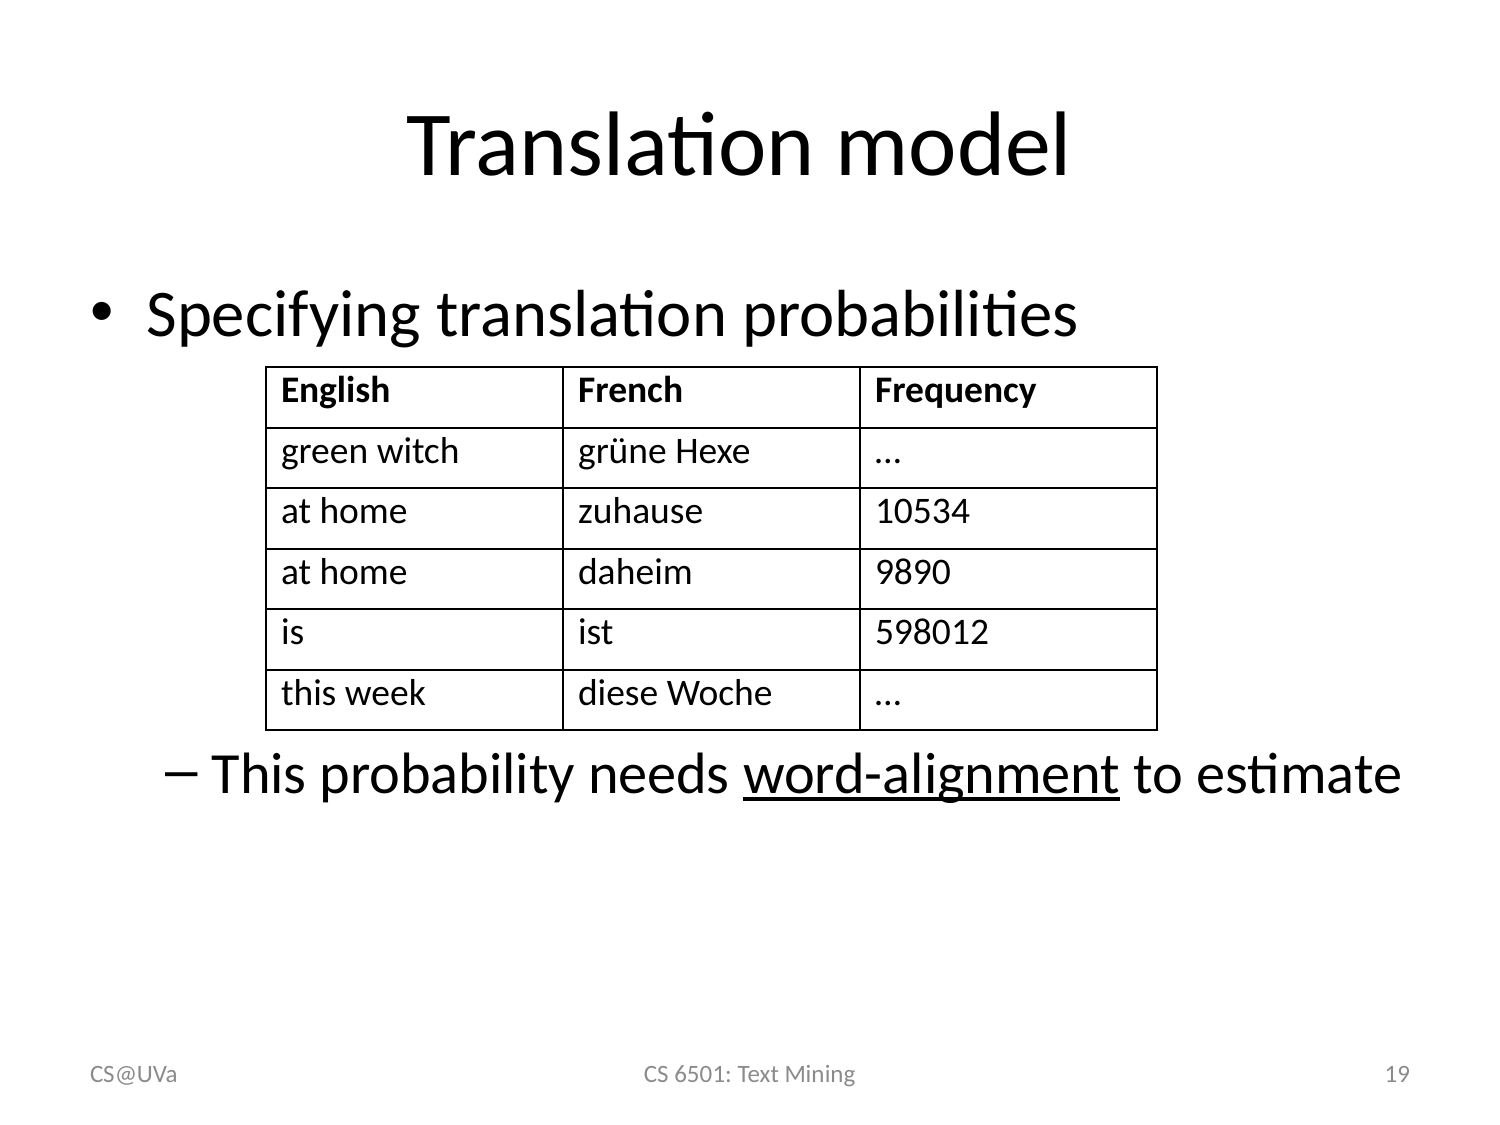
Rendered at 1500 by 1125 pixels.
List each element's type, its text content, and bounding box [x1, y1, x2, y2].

table_cell 9890 [861, 550, 1156, 608]
table_cell grüne Hexe [564, 429, 859, 487]
table_cell ist [564, 610, 859, 669]
table_cell at home [267, 489, 562, 548]
table_cell daheim [564, 550, 859, 608]
slide_number 19 [1074, 1042, 1425, 1103]
table_header Frequency [861, 368, 1156, 427]
table_cell … [861, 429, 1156, 487]
footer CS 6501: Text Mining [512, 1042, 988, 1103]
list Specifying translation probabilities This probability needs word-alignment to estimate [75, 262, 1425, 1005]
table_cell at home [267, 550, 562, 608]
slide_number CS@UVa [75, 1042, 425, 1103]
table_cell 598012 [861, 610, 1156, 669]
table_cell zuhause [564, 489, 859, 548]
table_cell … [861, 671, 1156, 729]
table_header French [564, 368, 859, 427]
table_cell 10534 [861, 489, 1156, 548]
table_header English [267, 368, 562, 427]
table_cell is [267, 610, 562, 669]
table_cell this week [267, 671, 562, 729]
table_cell green witch [267, 429, 562, 487]
table_cell diese Woche [564, 671, 859, 729]
